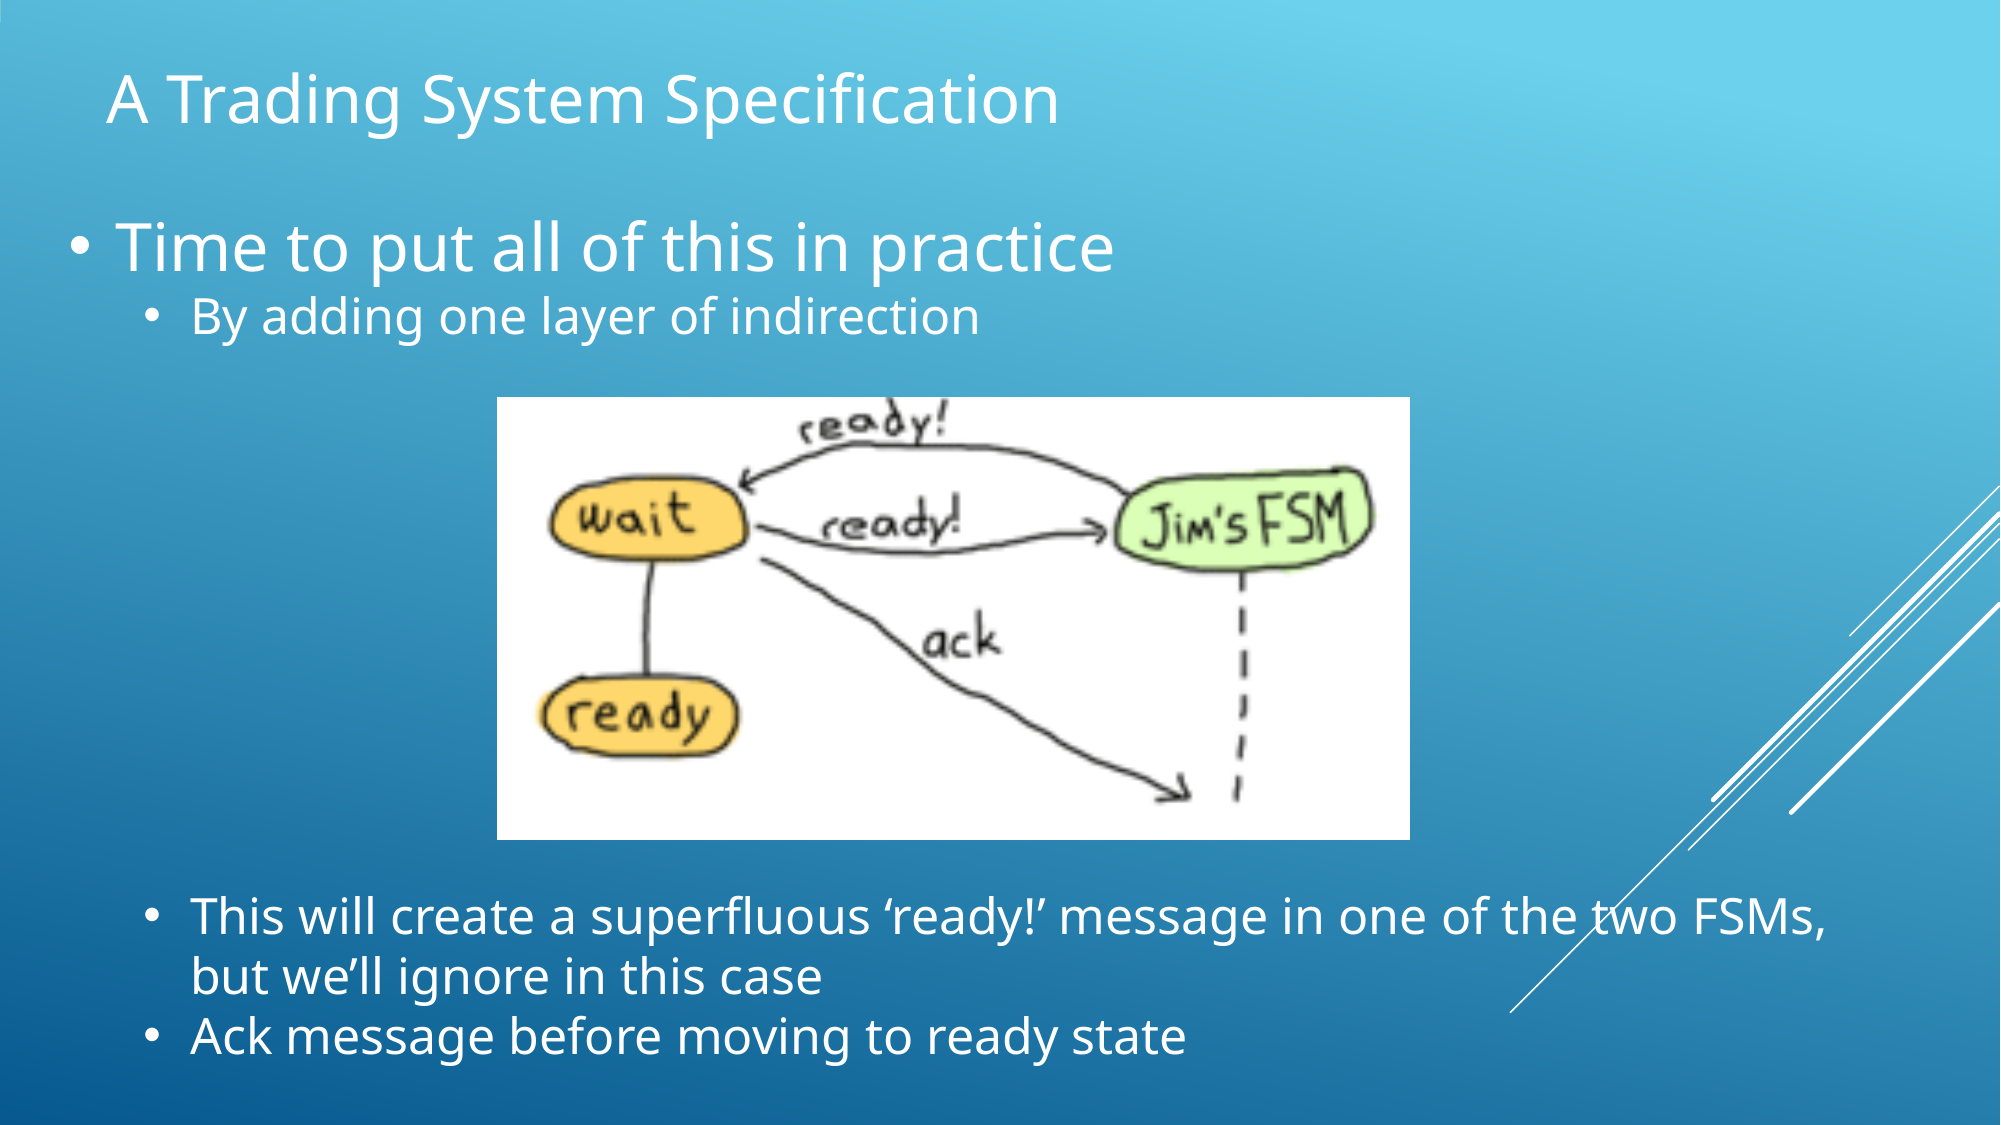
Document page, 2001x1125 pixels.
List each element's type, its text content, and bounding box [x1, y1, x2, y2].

text_box Time to put all of this in practice By adding one layer of indirection This will create a superfluous ‘ready!’ message in one of the two FSMs, but we’ll ignore in this case Ack message before moving to ready state [53, 197, 1908, 1125]
text_box A Trading System Specification [91, 49, 1078, 144]
picture [497, 397, 1411, 840]
